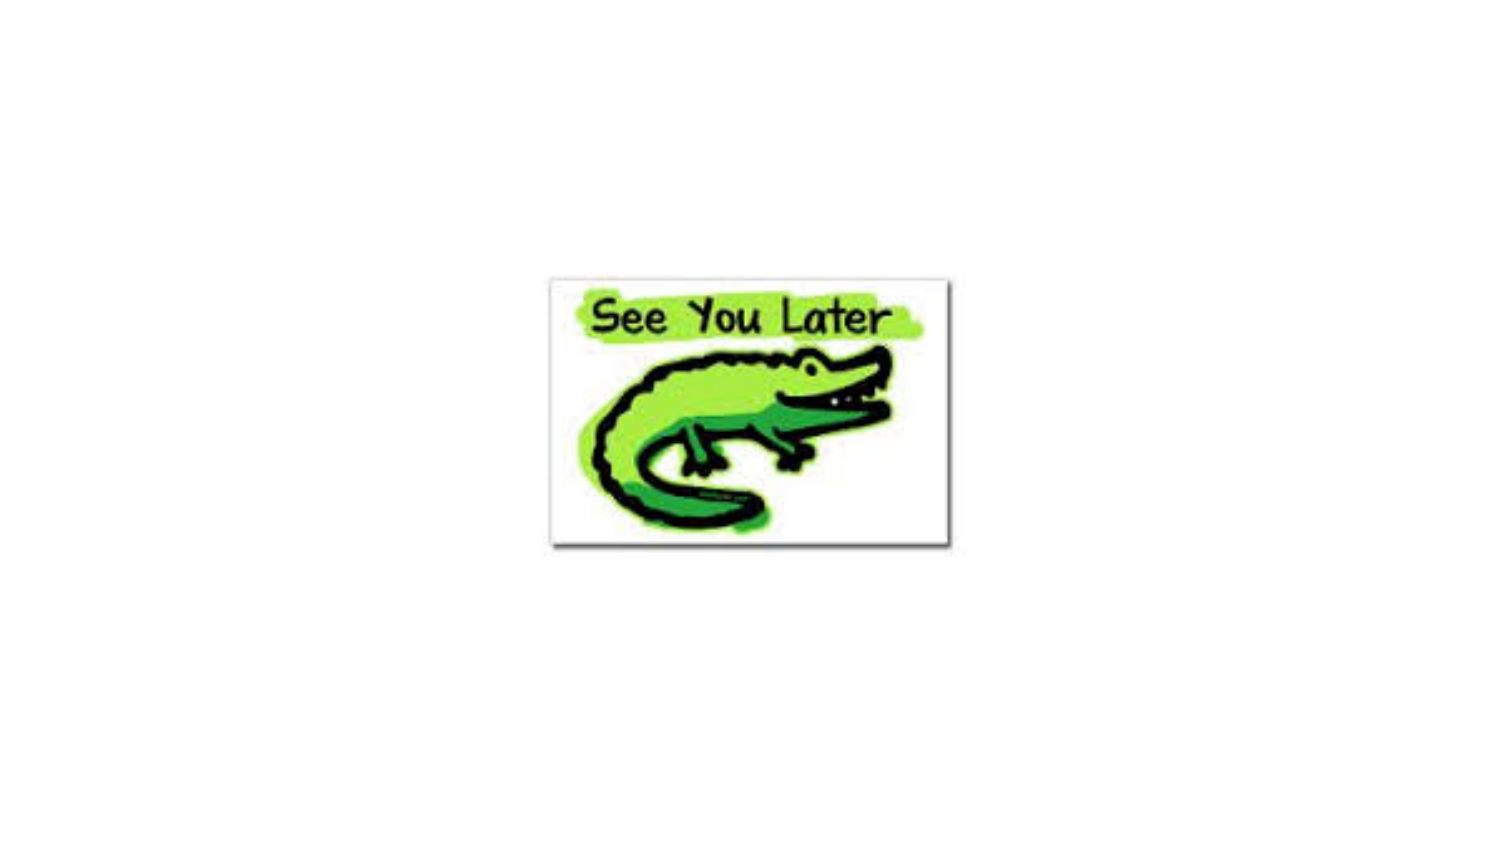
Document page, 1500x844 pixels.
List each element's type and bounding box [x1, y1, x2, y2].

picture [524, 196, 976, 648]
